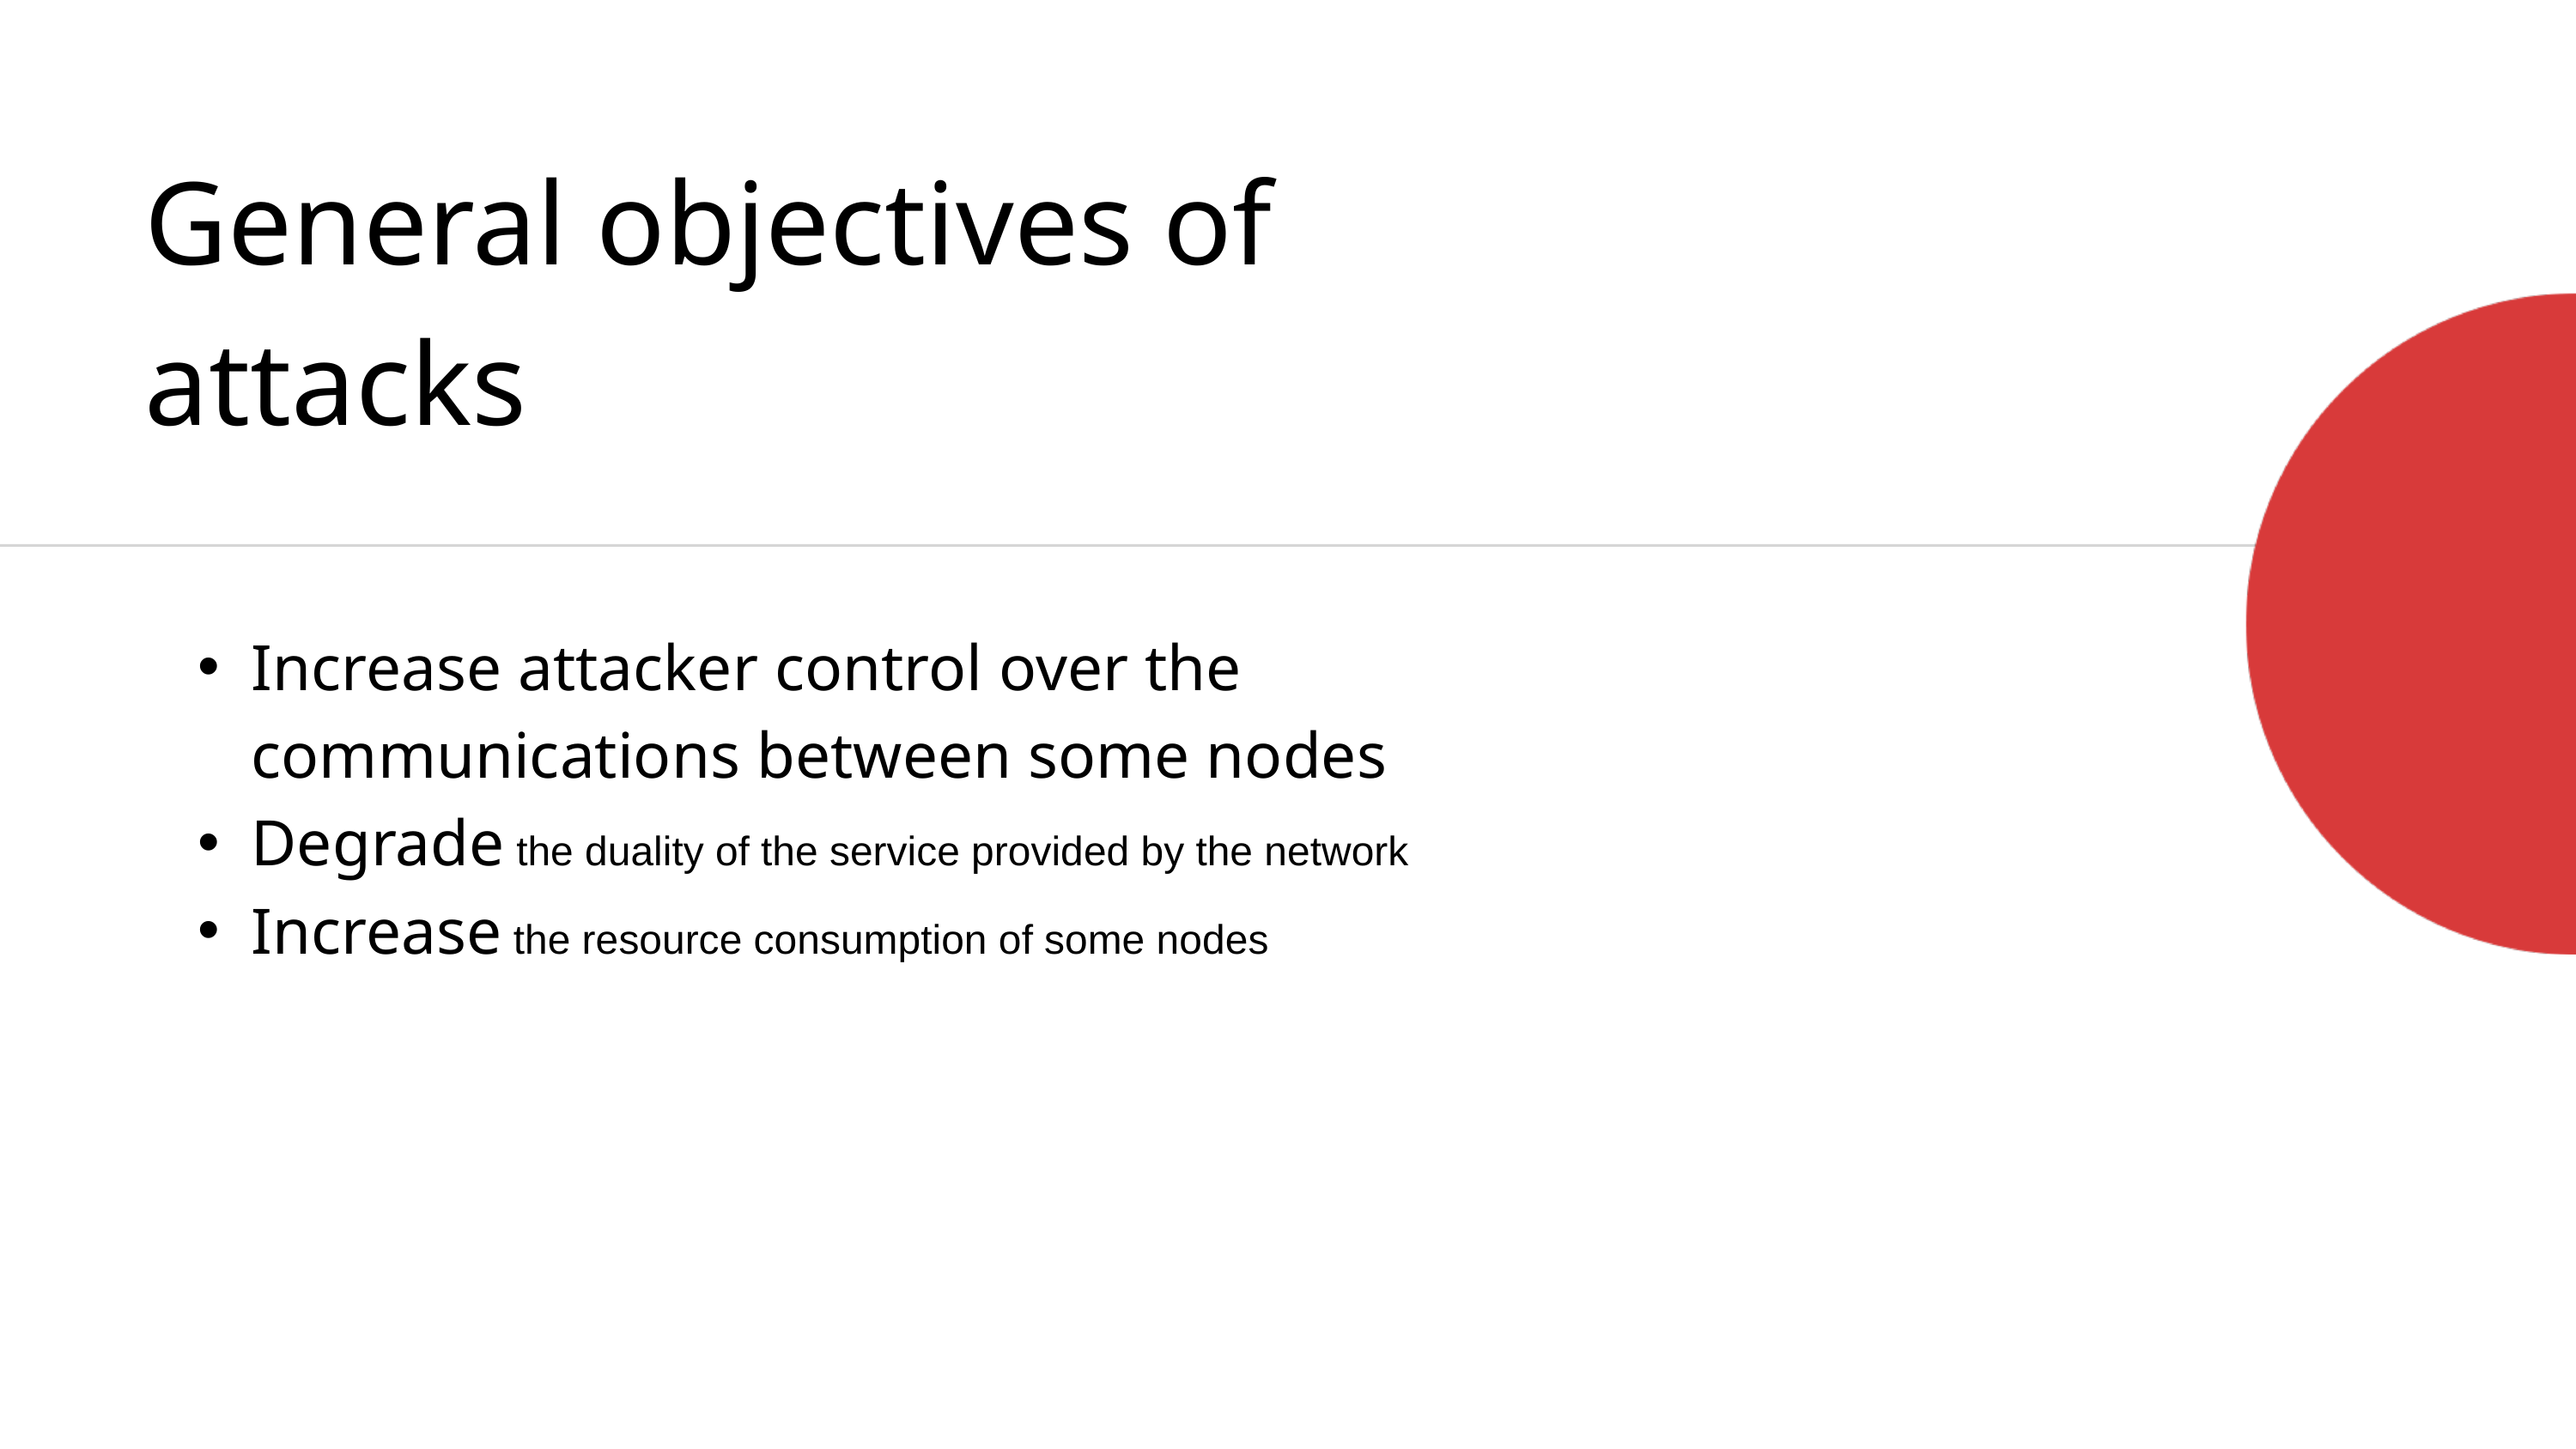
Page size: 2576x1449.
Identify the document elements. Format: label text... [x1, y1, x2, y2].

picture [2080, 294, 2576, 955]
text_box General objectives of attacks [144, 127, 1608, 448]
text_box Increase attacker control over the communications between some nodes Degrade the duality of the service provided by the network Increase the resource consumption of some nodes [144, 615, 1608, 1027]
